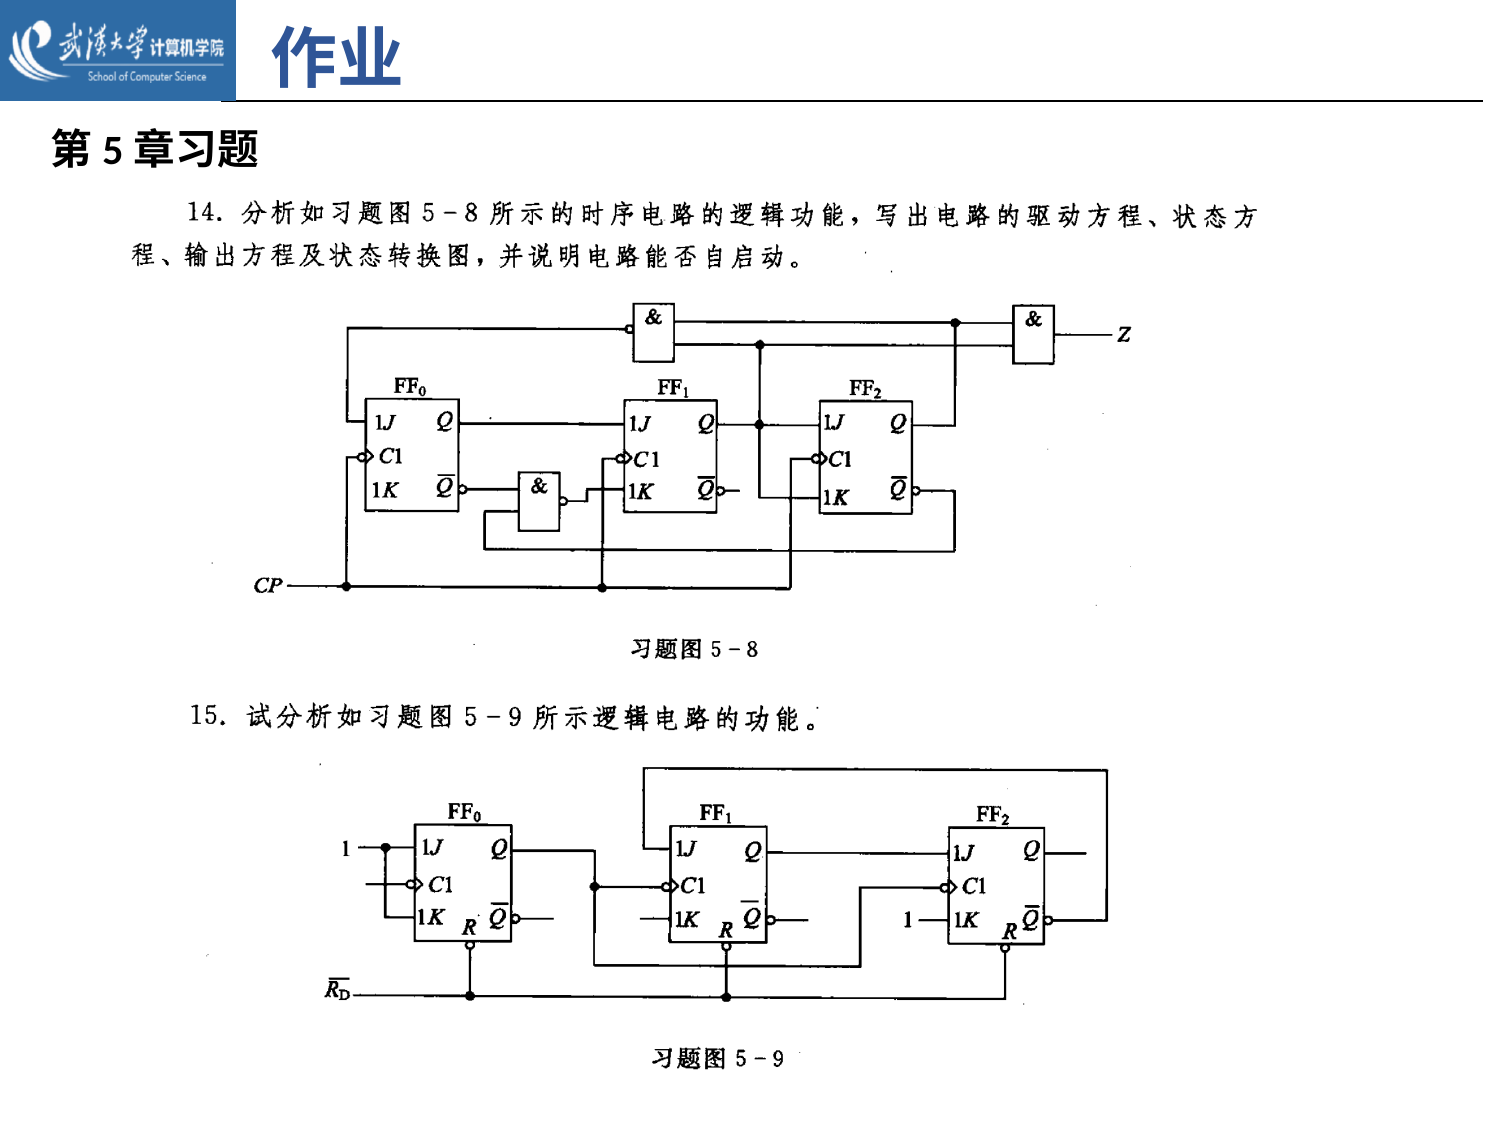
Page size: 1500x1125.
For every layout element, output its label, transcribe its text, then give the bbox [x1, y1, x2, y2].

text_box 第5章习题 [35, 115, 420, 181]
text_box 作业 [255, 8, 1270, 100]
picture [124, 690, 1252, 1075]
picture [0, 0, 236, 101]
picture [124, 196, 1278, 663]
